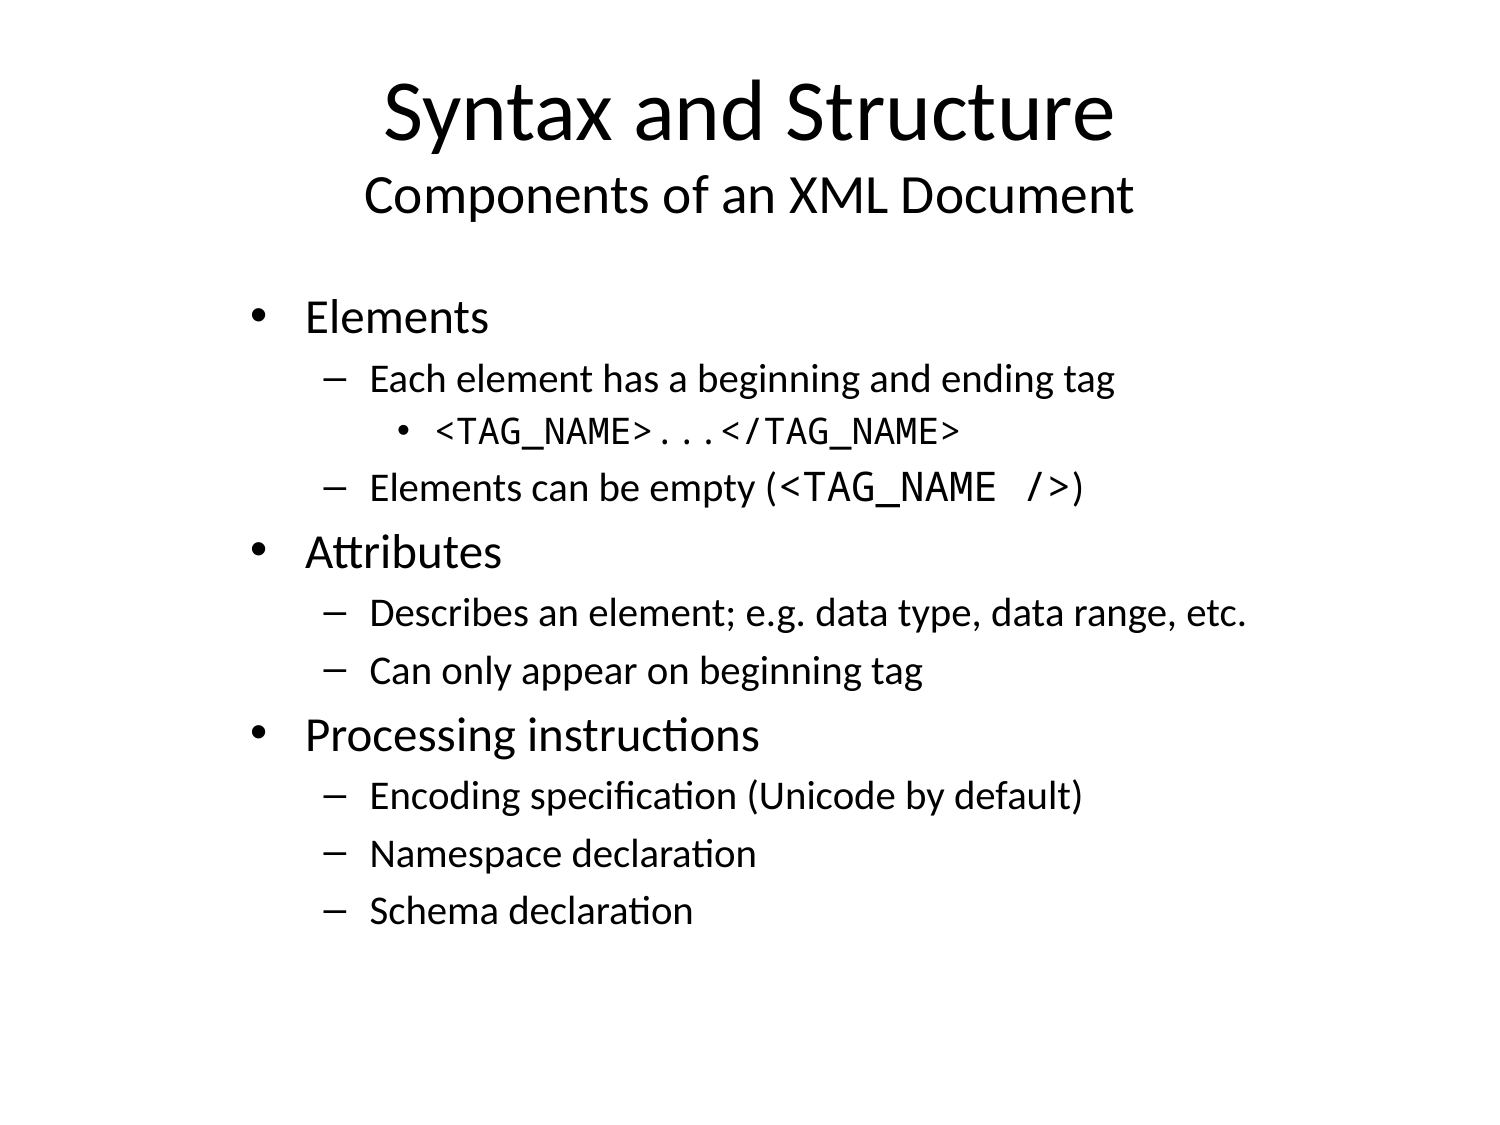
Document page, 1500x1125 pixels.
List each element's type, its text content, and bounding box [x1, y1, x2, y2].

title Syntax and Structure Components of an XML Document [75, 45, 1425, 233]
list Elements Each element has a beginning and ending tag <TAG_NAME>...</TAG_NAME> Elements can be empty (<TAG_NAME />) Attributes Describes an element; e.g. data type, data range, etc. Can only appear on beginning tag Processing instructions Encoding specification (Unicode by default) Namespace declaration Schema declaration [235, 277, 1398, 945]
